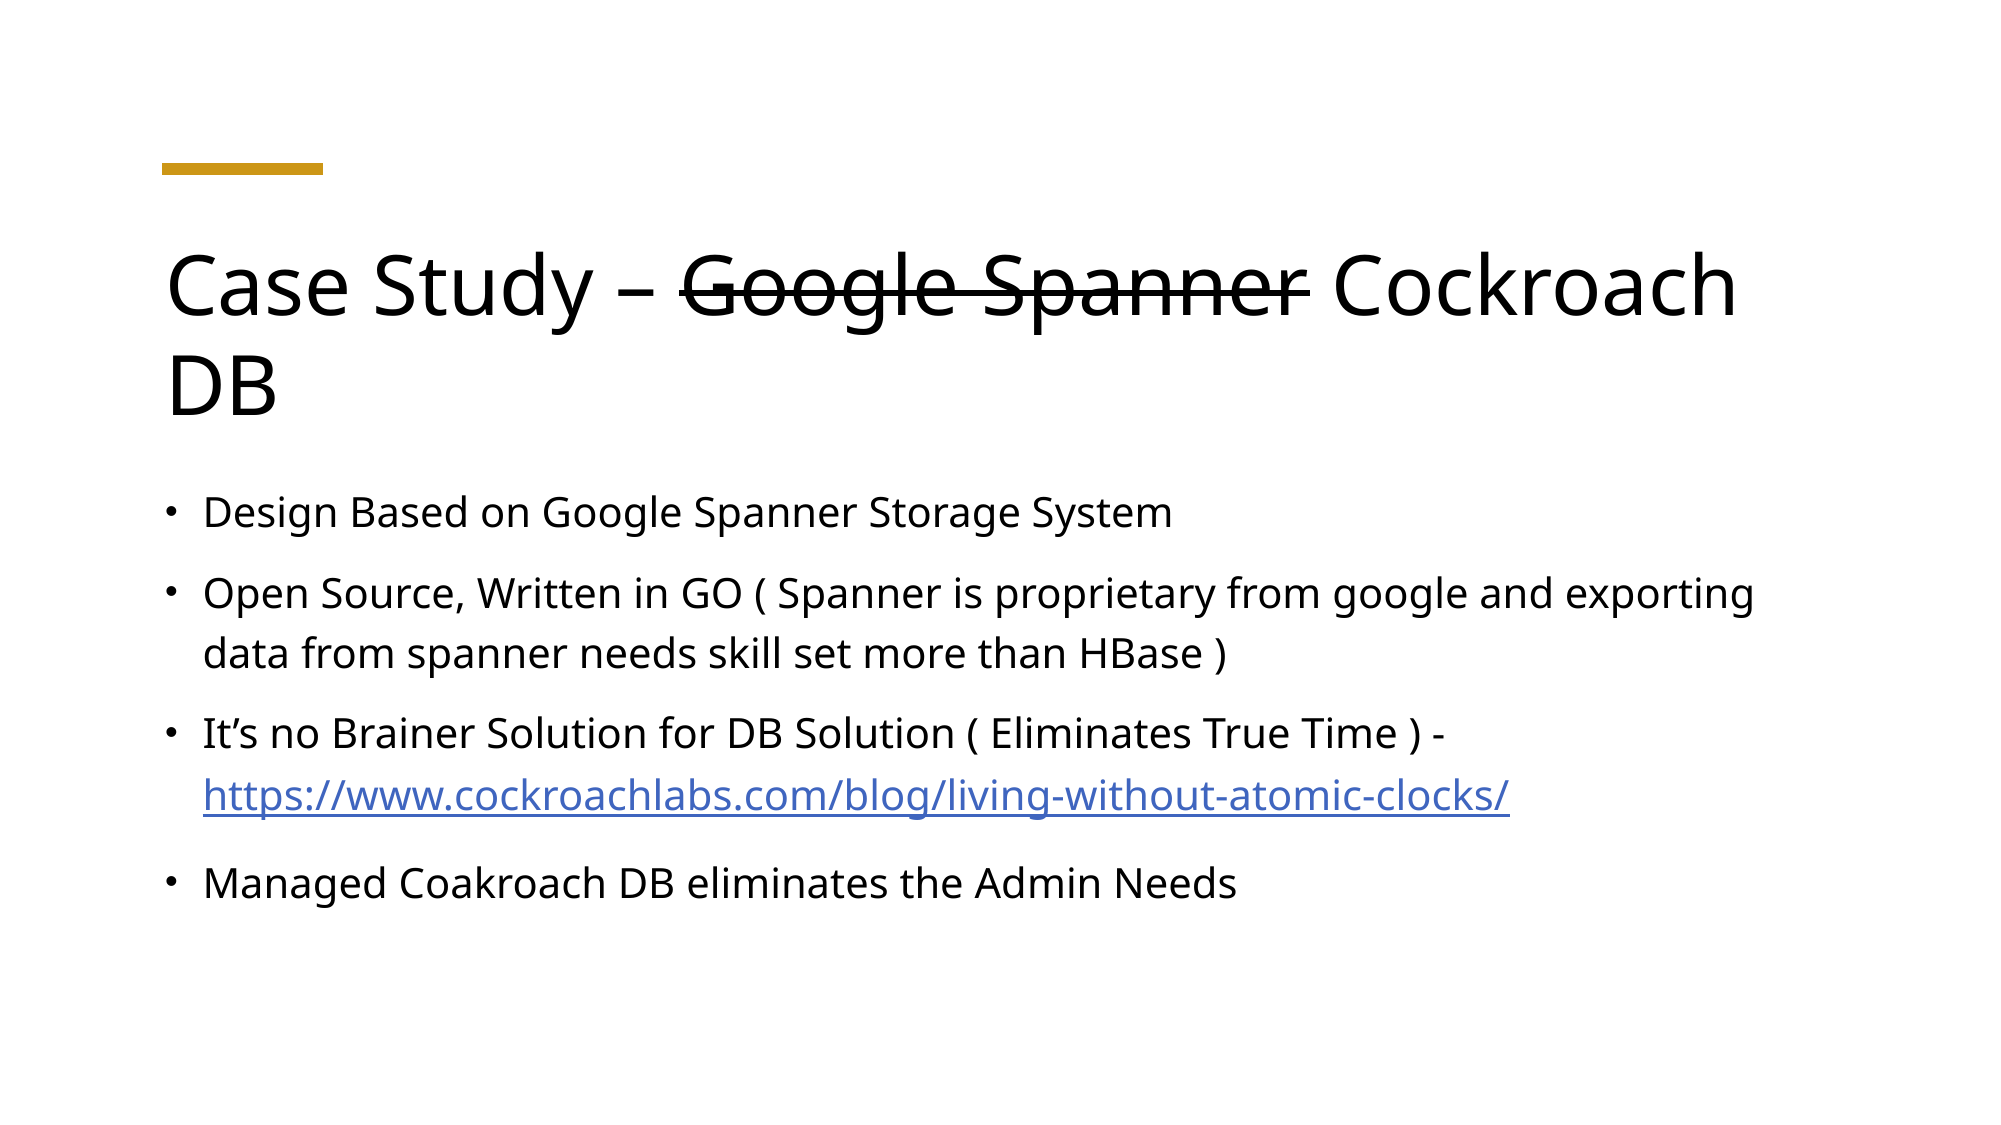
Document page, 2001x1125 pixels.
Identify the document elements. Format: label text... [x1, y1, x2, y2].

list Design Based on Google Spanner Storage System Open Source, Written in GO ( Spanner is proprietary from google and exporting data from spanner needs skill set more than HBase ) It’s no Brainer Solution for DB Solution ( Eliminates True Time ) - https://www.cockroachlabs.com/blog/living-without-atomic-clocks/ Managed Coakroach DB eliminates the Admin Needs [150, 468, 1850, 975]
title Case Study – Google Spanner Cockroach DB [150, 224, 1850, 441]
